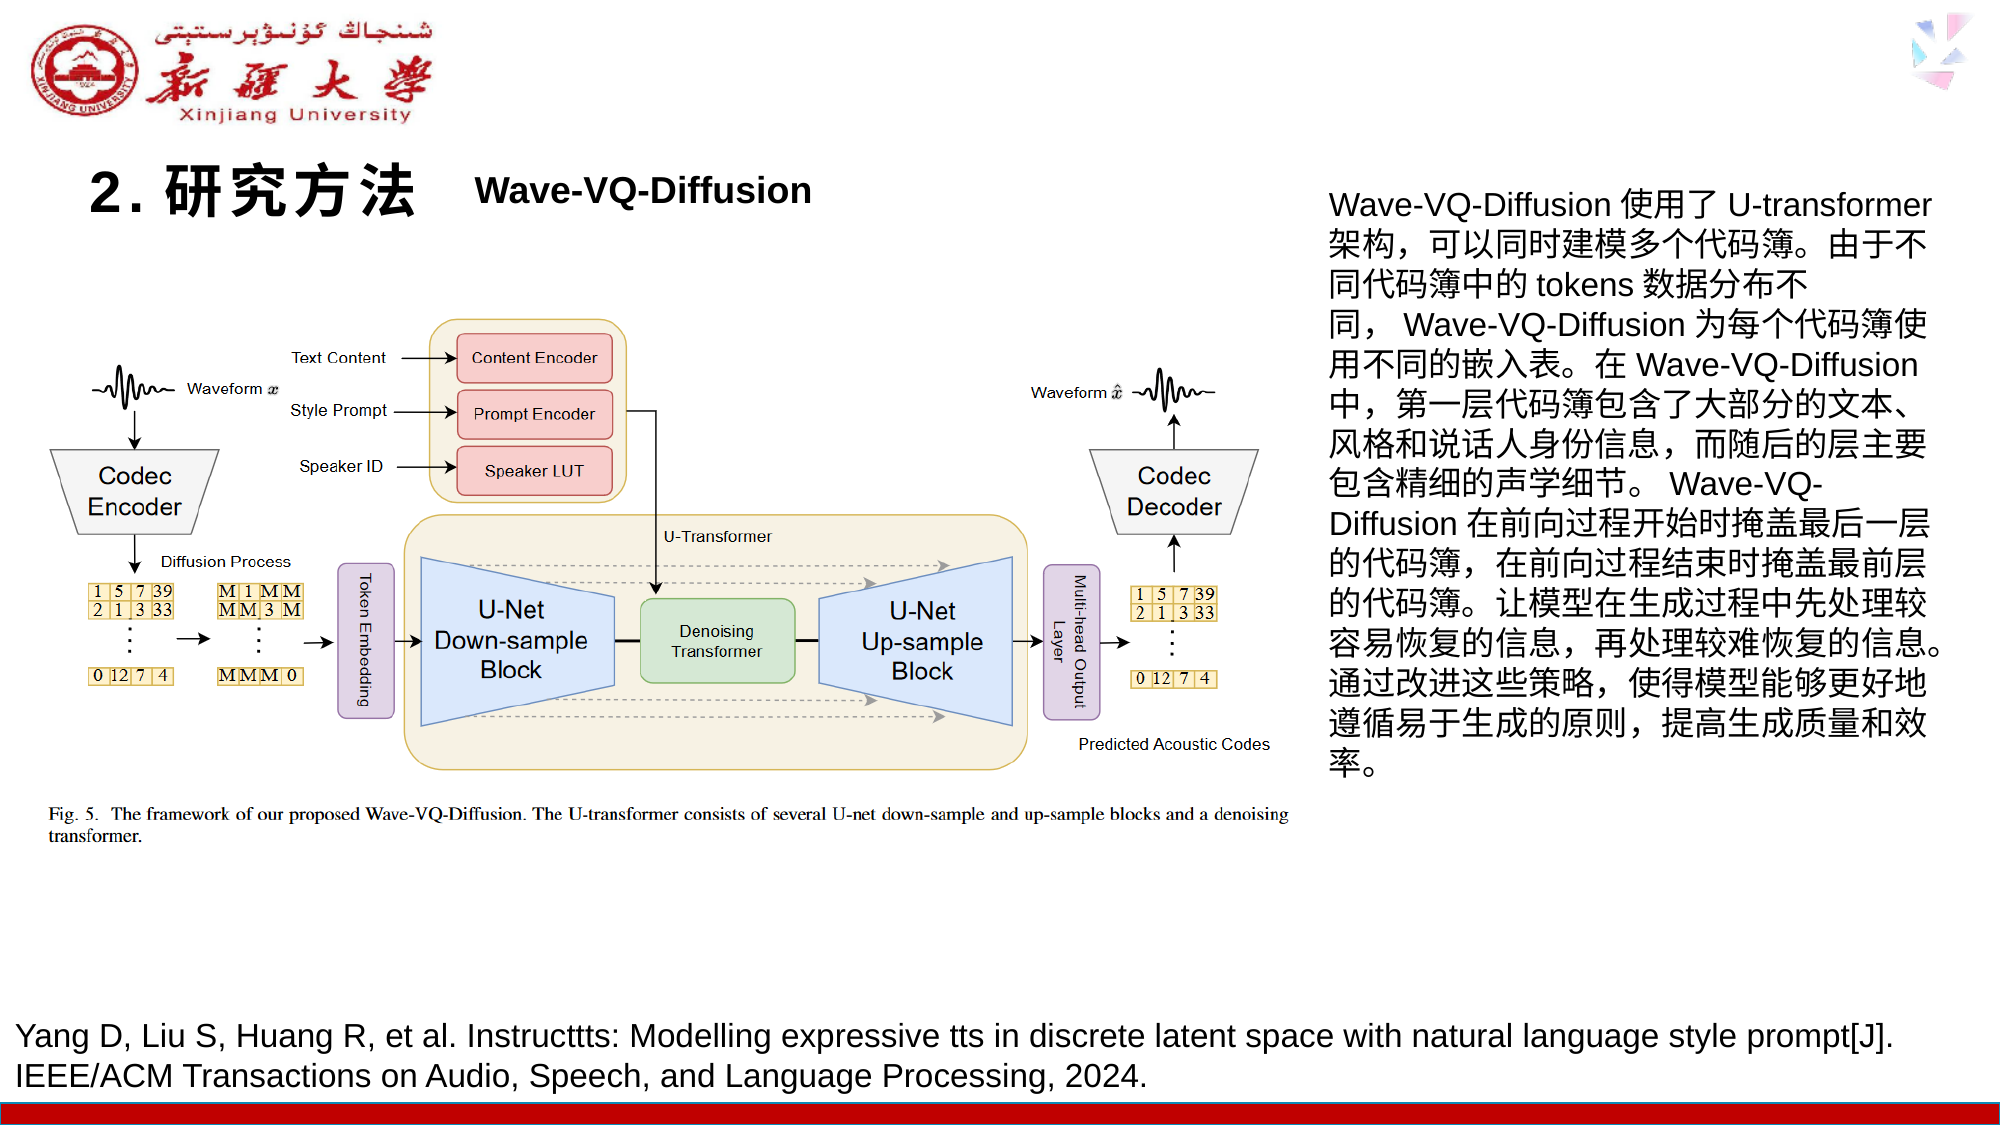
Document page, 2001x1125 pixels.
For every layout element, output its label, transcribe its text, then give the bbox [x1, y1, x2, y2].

text_box Wave-VQ-Diffusion使用了U-transformer架构，可以同时建模多个代码簿。由于不同代码簿中的tokens数据分布不同，Wave-VQ-Diffusion为每个代码簿使用不同的嵌入表。在Wave-VQ-Diffusion中，第一层代码簿包含了大部分的文本、风格和说话人身份信息，而随后的层主要包含精细的声学细节。Wave-VQ-Diffusion在前向过程开始时掩盖最后一层的代码簿，在前向过程结束时掩盖最前层的代码簿。让模型在生成过程中先处理较容易恢复的信息，再处理较难恢复的信息。 通过改进这些策略，使得模型能够更好地遵循易于生成的原则，提高生成质量和效率。 [1314, 175, 1959, 790]
text_box [0, 1102, 2000, 1125]
text_box Wave-VQ-Diffusion [459, 158, 828, 219]
text_box Yang D, Liu S, Huang R, et al. Instructtts: Modelling expressive tts in discrete latent space with natural language style prompt[J]. IEEE/ACM Transactions on Audio, Speech, and Language Processing, 2024. [0, 1007, 2000, 1102]
text_box 2.研究方法 [74, 130, 1875, 247]
picture [33, 277, 1304, 848]
picture [1881, 0, 2000, 101]
picture [0, 0, 482, 143]
